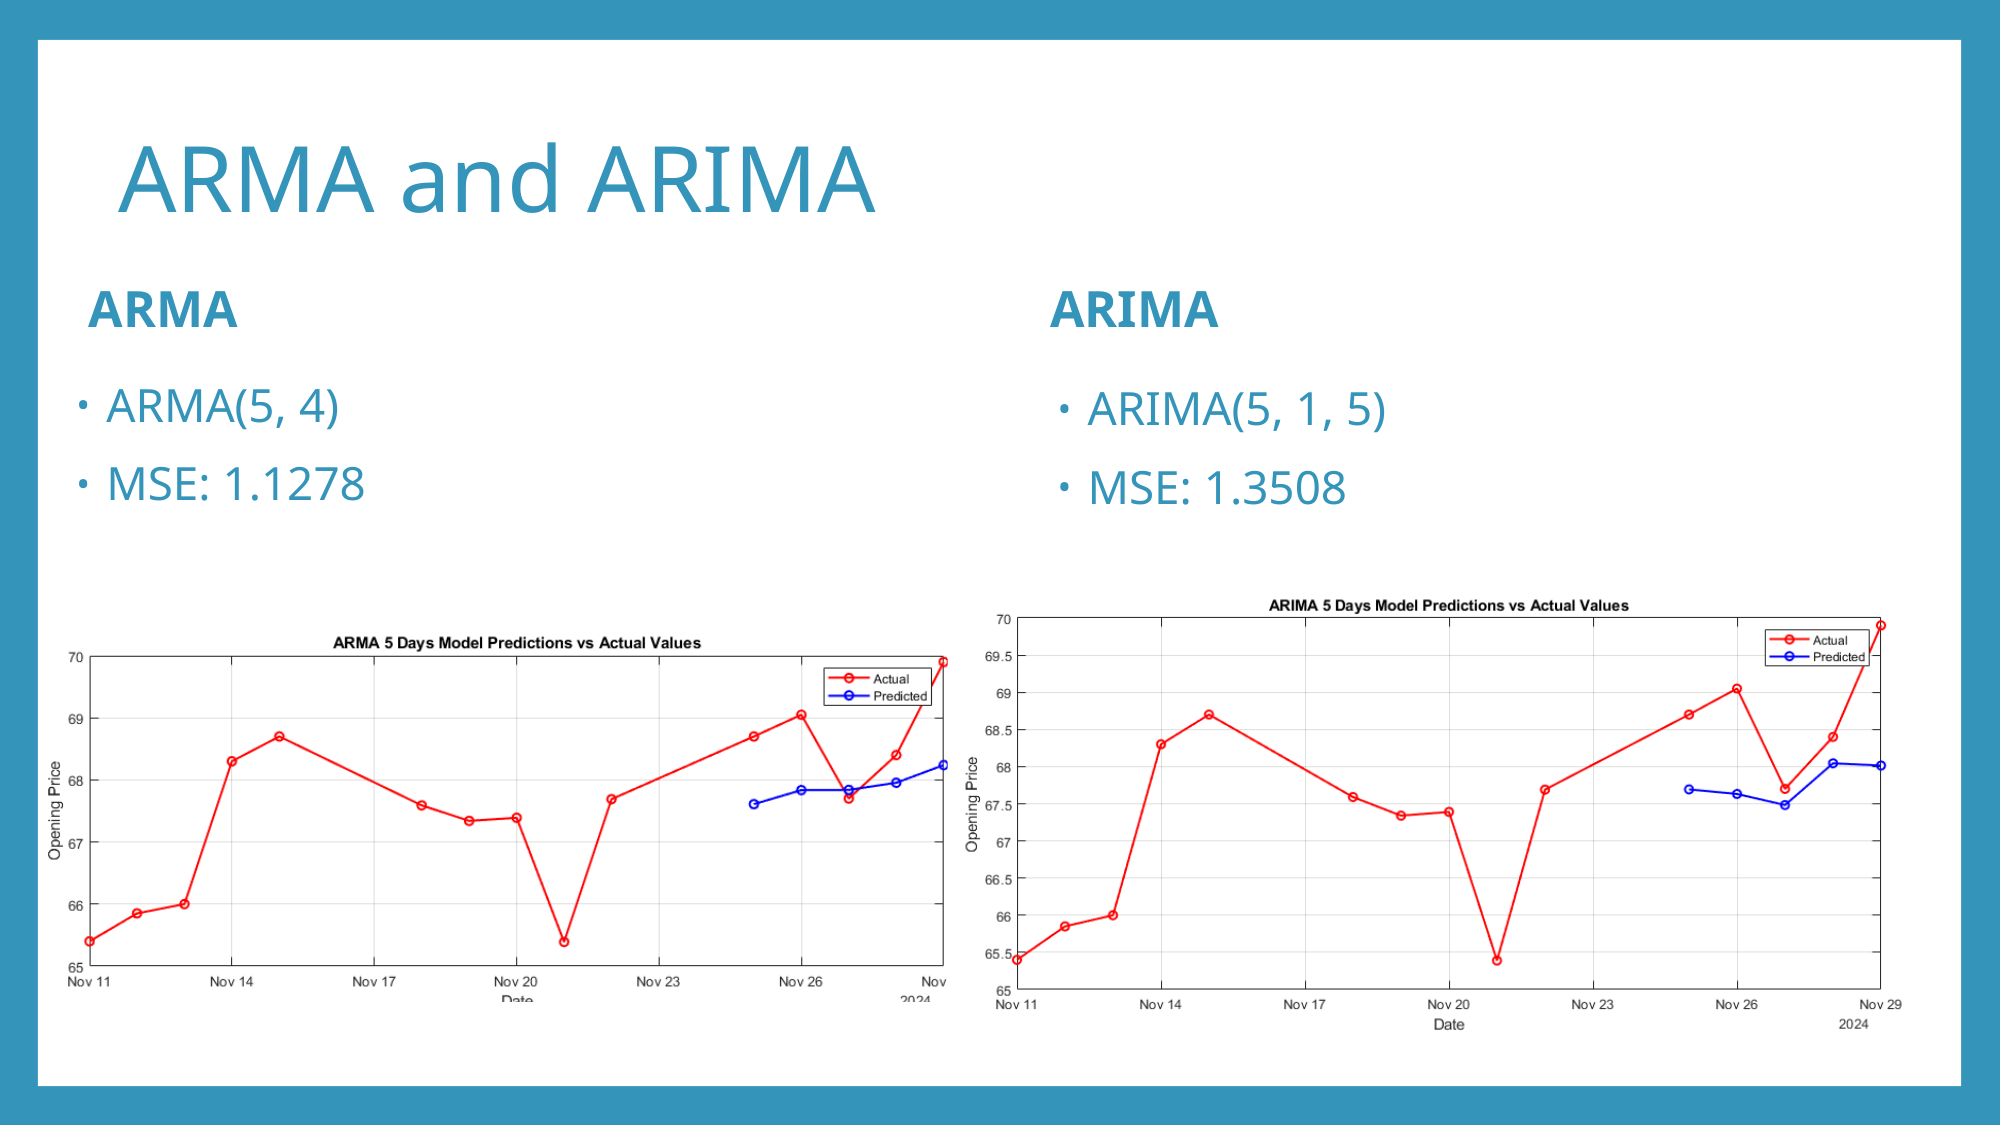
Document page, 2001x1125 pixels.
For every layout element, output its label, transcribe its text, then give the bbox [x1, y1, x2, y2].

title ARMA and ARIMA [103, 71, 1724, 295]
list ARMA(5, 4) MSE: 1.1278 [53, 375, 834, 632]
picture [37, 583, 1903, 1040]
list ARIMA(5, 1, 5) MSE: 1.3508 [1035, 378, 1816, 582]
list ARMA [73, 248, 854, 376]
list ARIMA [1035, 247, 1816, 376]
